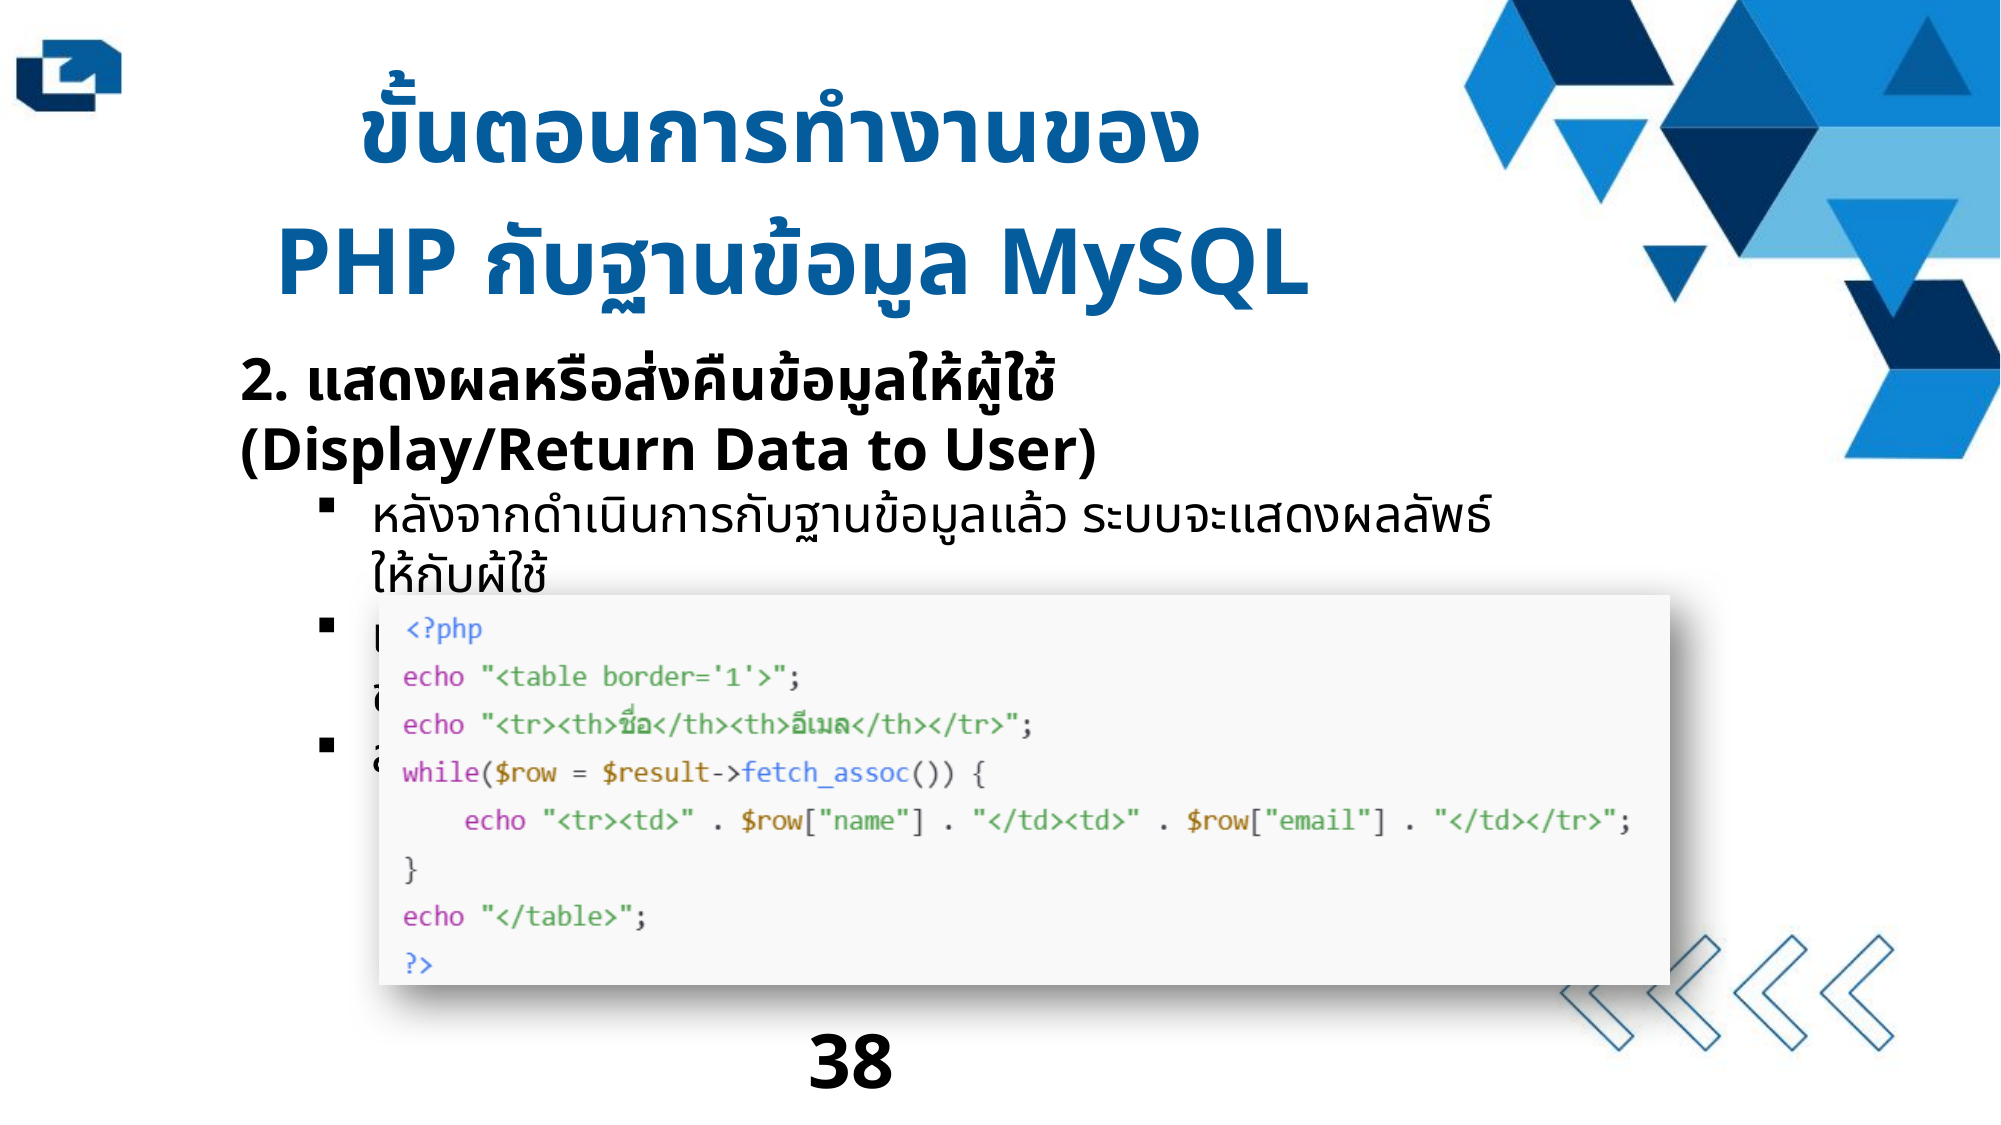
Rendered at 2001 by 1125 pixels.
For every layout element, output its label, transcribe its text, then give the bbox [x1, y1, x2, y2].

text_box ขั้นตอนการทำงานของ PHP กับฐานข้อมูล MySQL [98, 48, 1487, 313]
text_box 2. แสดงผลหรือส่งคืนข้อมูลให้ผู้ใช้ (Display/Return Data to User) หลังจากดำเนินการกับฐานข้อมูลแล้ว ระบบจะแสดงผลลัพธ์ให้กับผู้ใช้ เช่น แสดงรายชื่อผู้ใช้ในหน้าเว็บ หรือแจ้งเตือนว่าบันทึกข้อมูลสำเร็จ สามารถนำผลลัพธ์มาแสดงผลในรูปแบบ HTML ได้ เช่น [225, 334, 1539, 790]
slide_number 38 [626, 1035, 1077, 1096]
picture [0, 0, 2001, 1125]
